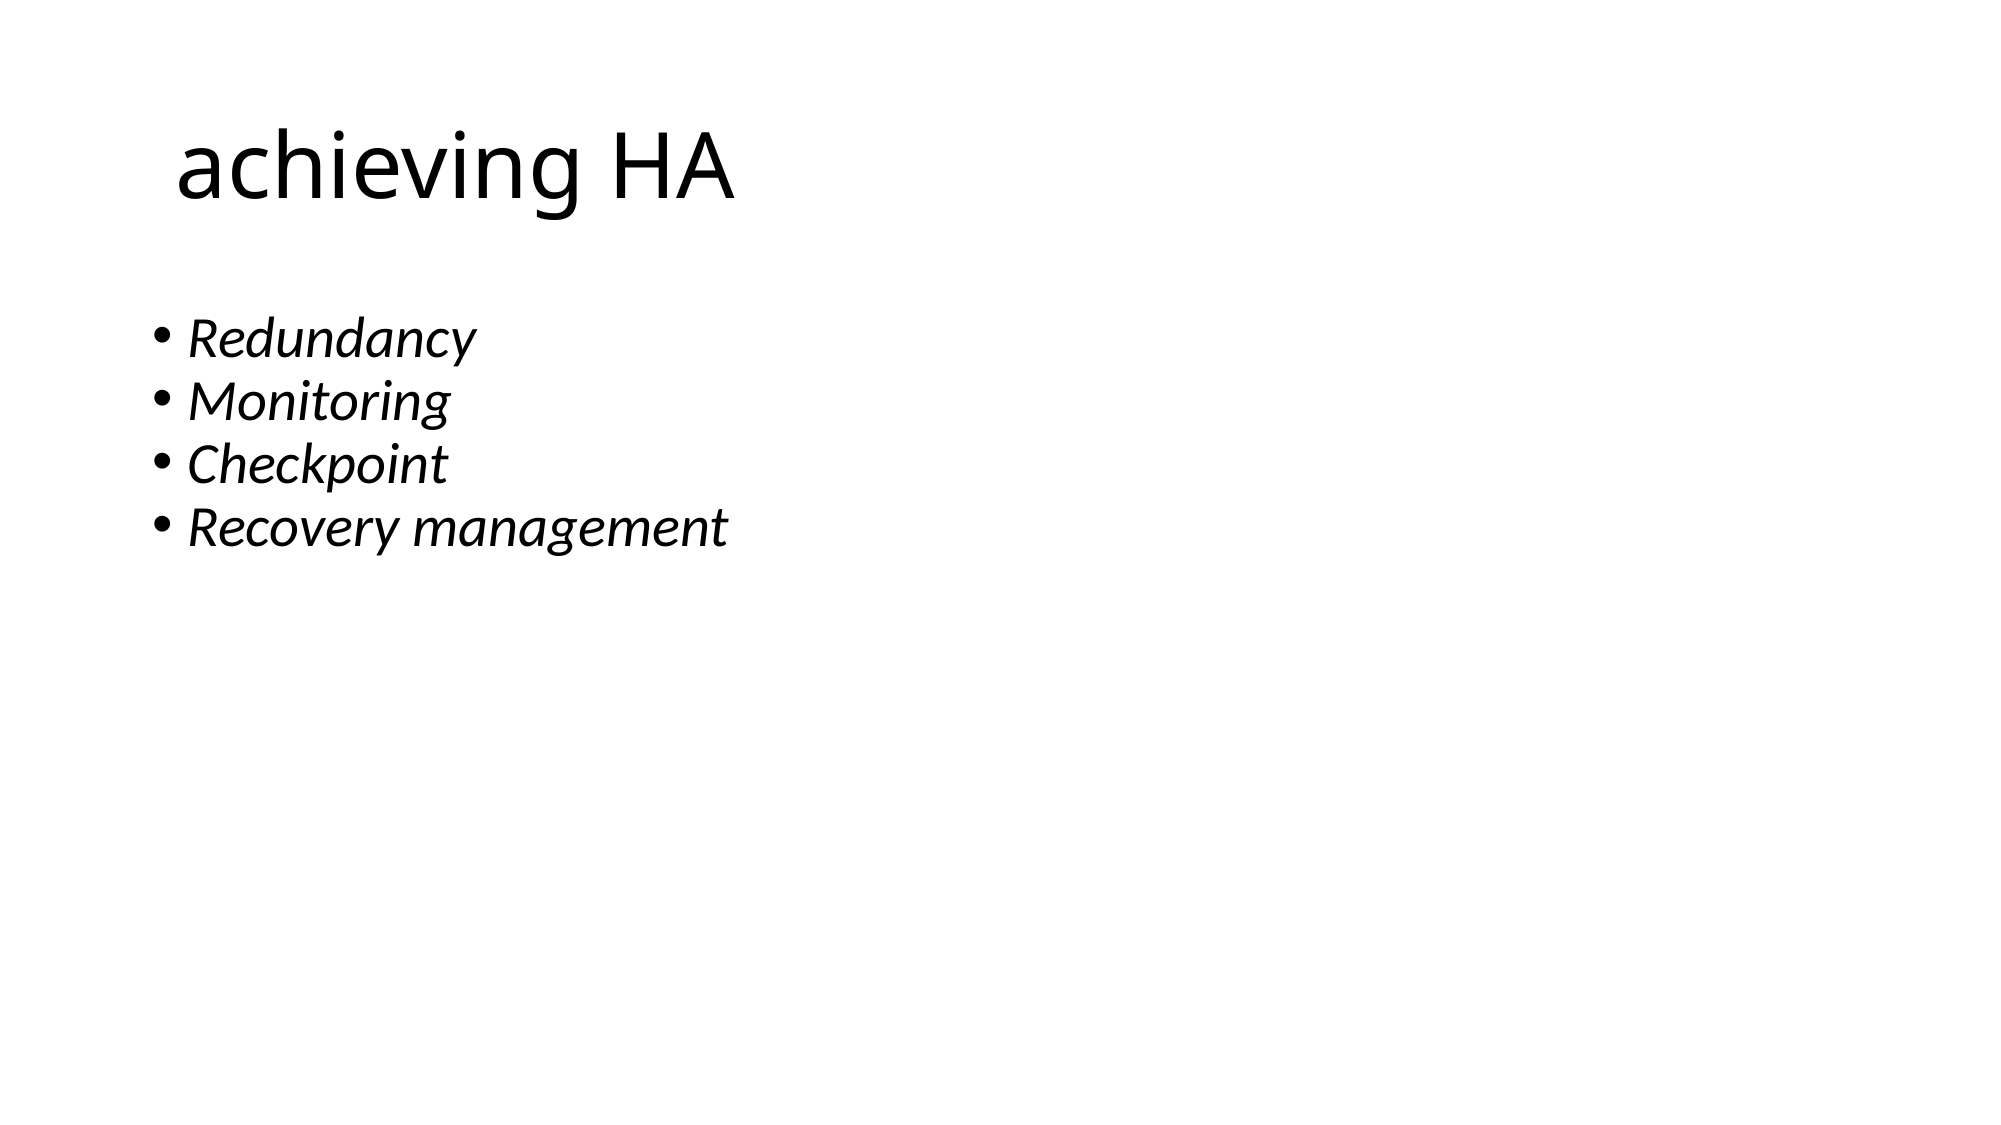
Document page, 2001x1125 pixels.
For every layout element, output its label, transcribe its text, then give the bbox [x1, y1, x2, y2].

text_box Redundancy Monitoring Checkpoint Recovery management [137, 299, 1863, 1014]
text_box achieving HA [137, 59, 1863, 278]
